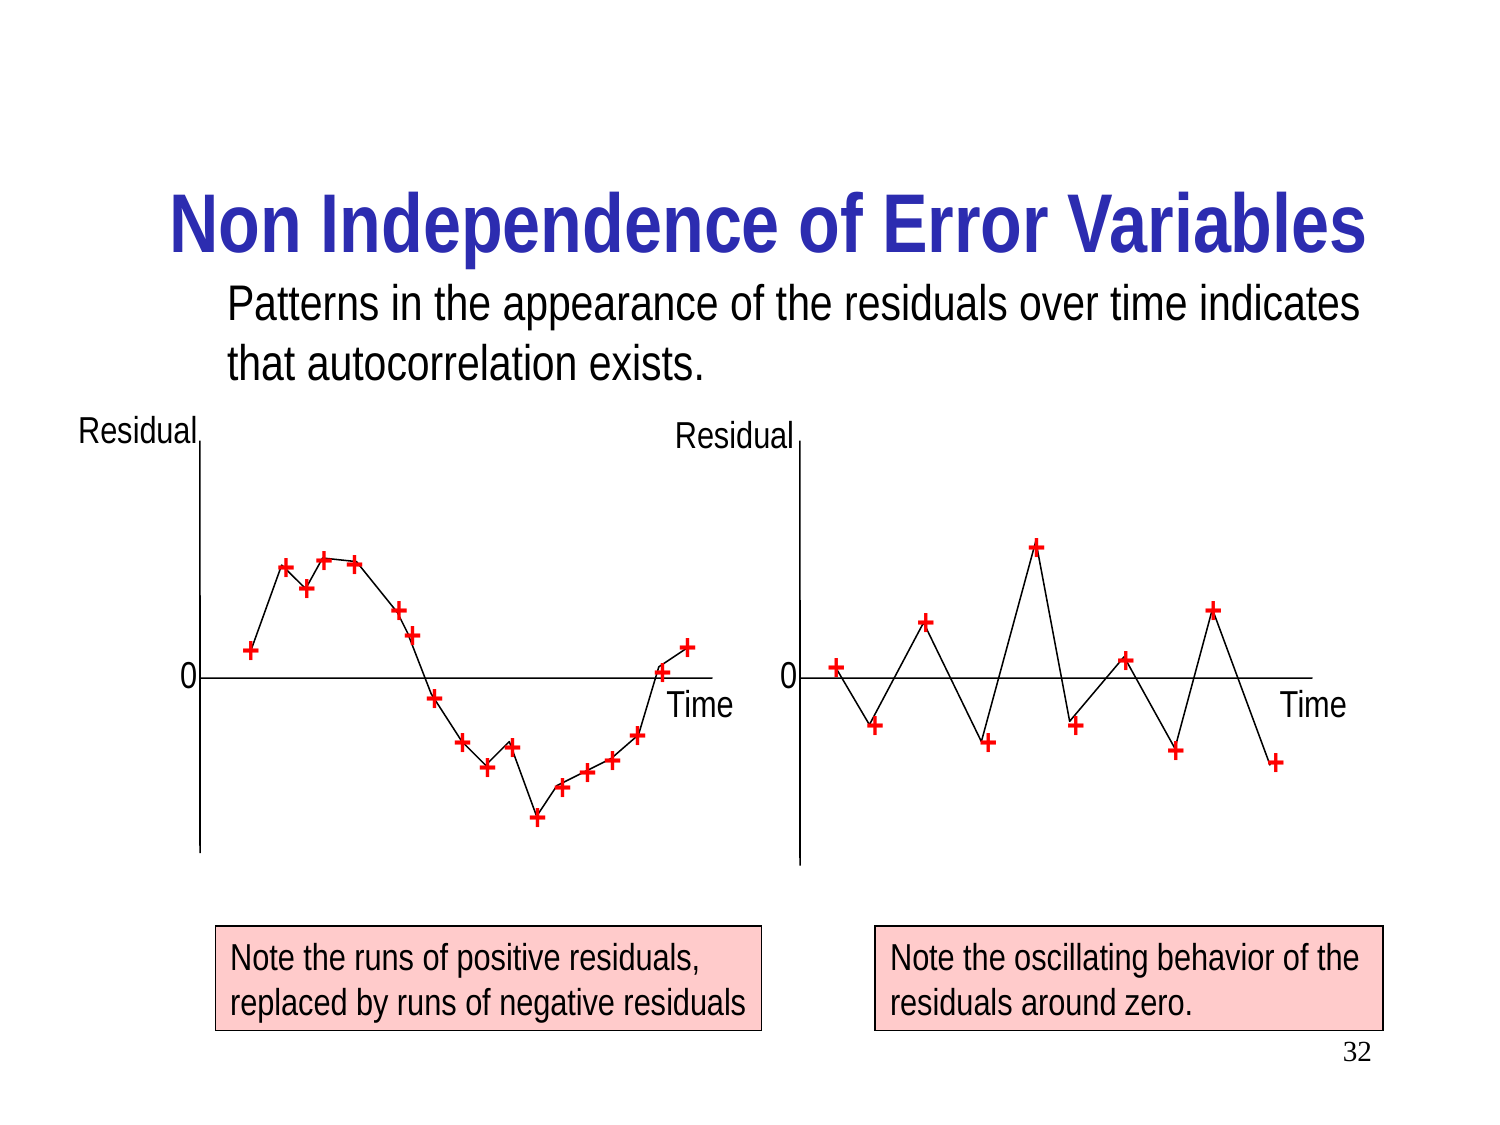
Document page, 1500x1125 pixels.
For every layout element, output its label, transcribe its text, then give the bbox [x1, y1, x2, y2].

text_box + [851, 693, 899, 753]
text_box 0 [765, 643, 813, 703]
text_box + [964, 710, 1013, 771]
text_box Residual [63, 398, 213, 459]
text_box + [1252, 730, 1300, 791]
text_box [419, 647, 638, 678]
text_box + [812, 635, 861, 696]
text_box + [488, 715, 537, 776]
text_box Residual [659, 403, 809, 463]
text_box + [613, 703, 662, 763]
text_box [861, 672, 885, 678]
text_box Non Independence of Error Variables [112, 125, 1388, 313]
text_box + [375, 578, 423, 639]
text_box + [438, 710, 487, 771]
text_box + [1151, 718, 1200, 778]
text_box Time [1264, 672, 1362, 732]
text_box Note the runs of positive residuals, replaced by runs of negative residuals [215, 925, 762, 1031]
text_box [861, 679, 1065, 716]
text_box + [262, 535, 300, 596]
text_box + [1052, 693, 1100, 753]
text_box [262, 592, 388, 653]
text_box + [563, 740, 612, 801]
text_box Time [651, 672, 749, 732]
text_box [1093, 682, 1159, 739]
text_box + [638, 640, 663, 701]
text_box + [1012, 515, 1061, 576]
text_box + [663, 615, 712, 672]
text_box + [300, 528, 348, 589]
text_box + [410, 666, 459, 727]
text_box [459, 679, 649, 785]
text_box + [388, 603, 437, 664]
text_box + [463, 735, 512, 796]
text_box [1193, 639, 1238, 678]
text_box 0 [165, 643, 213, 703]
text_box + [330, 532, 379, 592]
text_box Patterns in the appearance of the residuals over time indicates that autocorrelation exists. [212, 262, 1400, 398]
text_box + [538, 755, 587, 816]
text_box + [513, 785, 562, 846]
text_box + [1189, 578, 1238, 639]
text_box + [282, 556, 331, 617]
text_box + [227, 618, 275, 678]
slide_number 32 [1074, 1025, 1388, 1100]
text_box + [1102, 628, 1150, 688]
text_box + [588, 728, 637, 789]
text_box + [902, 590, 950, 651]
text_box [894, 651, 951, 678]
text_box Note the oscillating behavior of the residuals around zero. [875, 925, 1384, 1031]
text_box [1183, 679, 1258, 762]
text_box [998, 576, 1062, 678]
